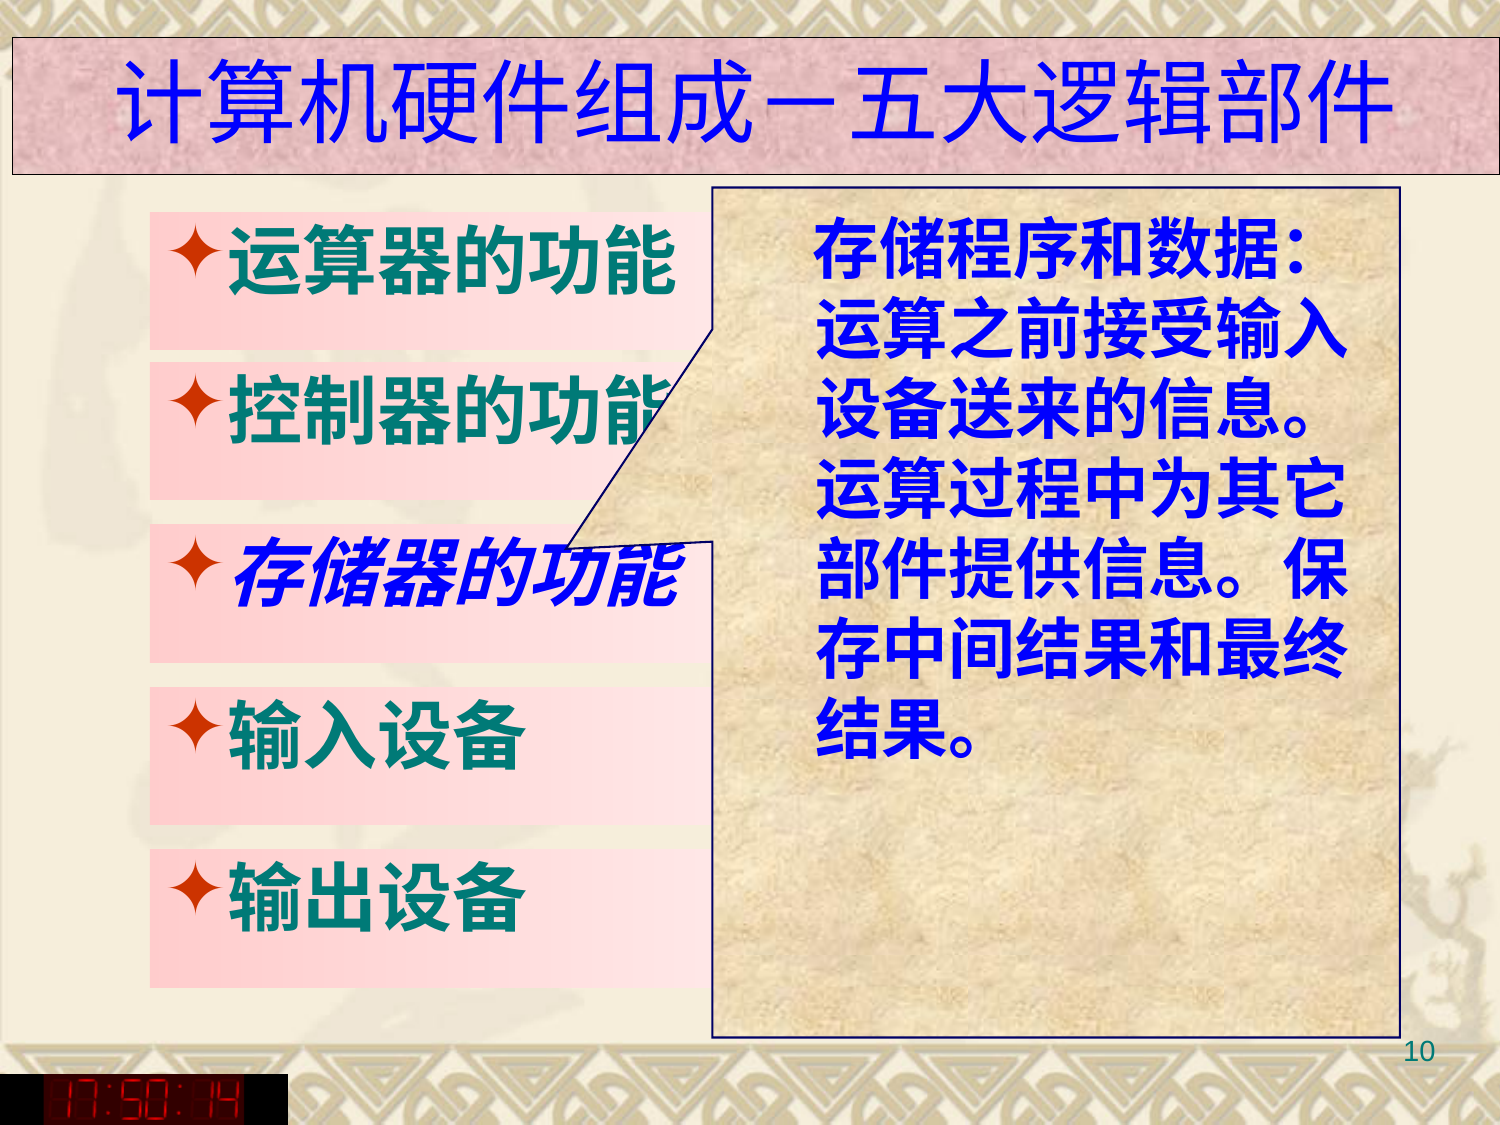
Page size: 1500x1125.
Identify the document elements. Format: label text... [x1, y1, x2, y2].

picture [0, 0, 1500, 1125]
slide_number 10 [1074, 1024, 1451, 1103]
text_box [149, 212, 1201, 988]
title 计算机硬件组成－五大逻辑部件 [12, 37, 1500, 175]
text_box 存储程序和数据：运算之前接受输入设备送来的信息。运算过程中为其它部件提供信息。保存中间结果和最终结果。 [712, 187, 1400, 1038]
